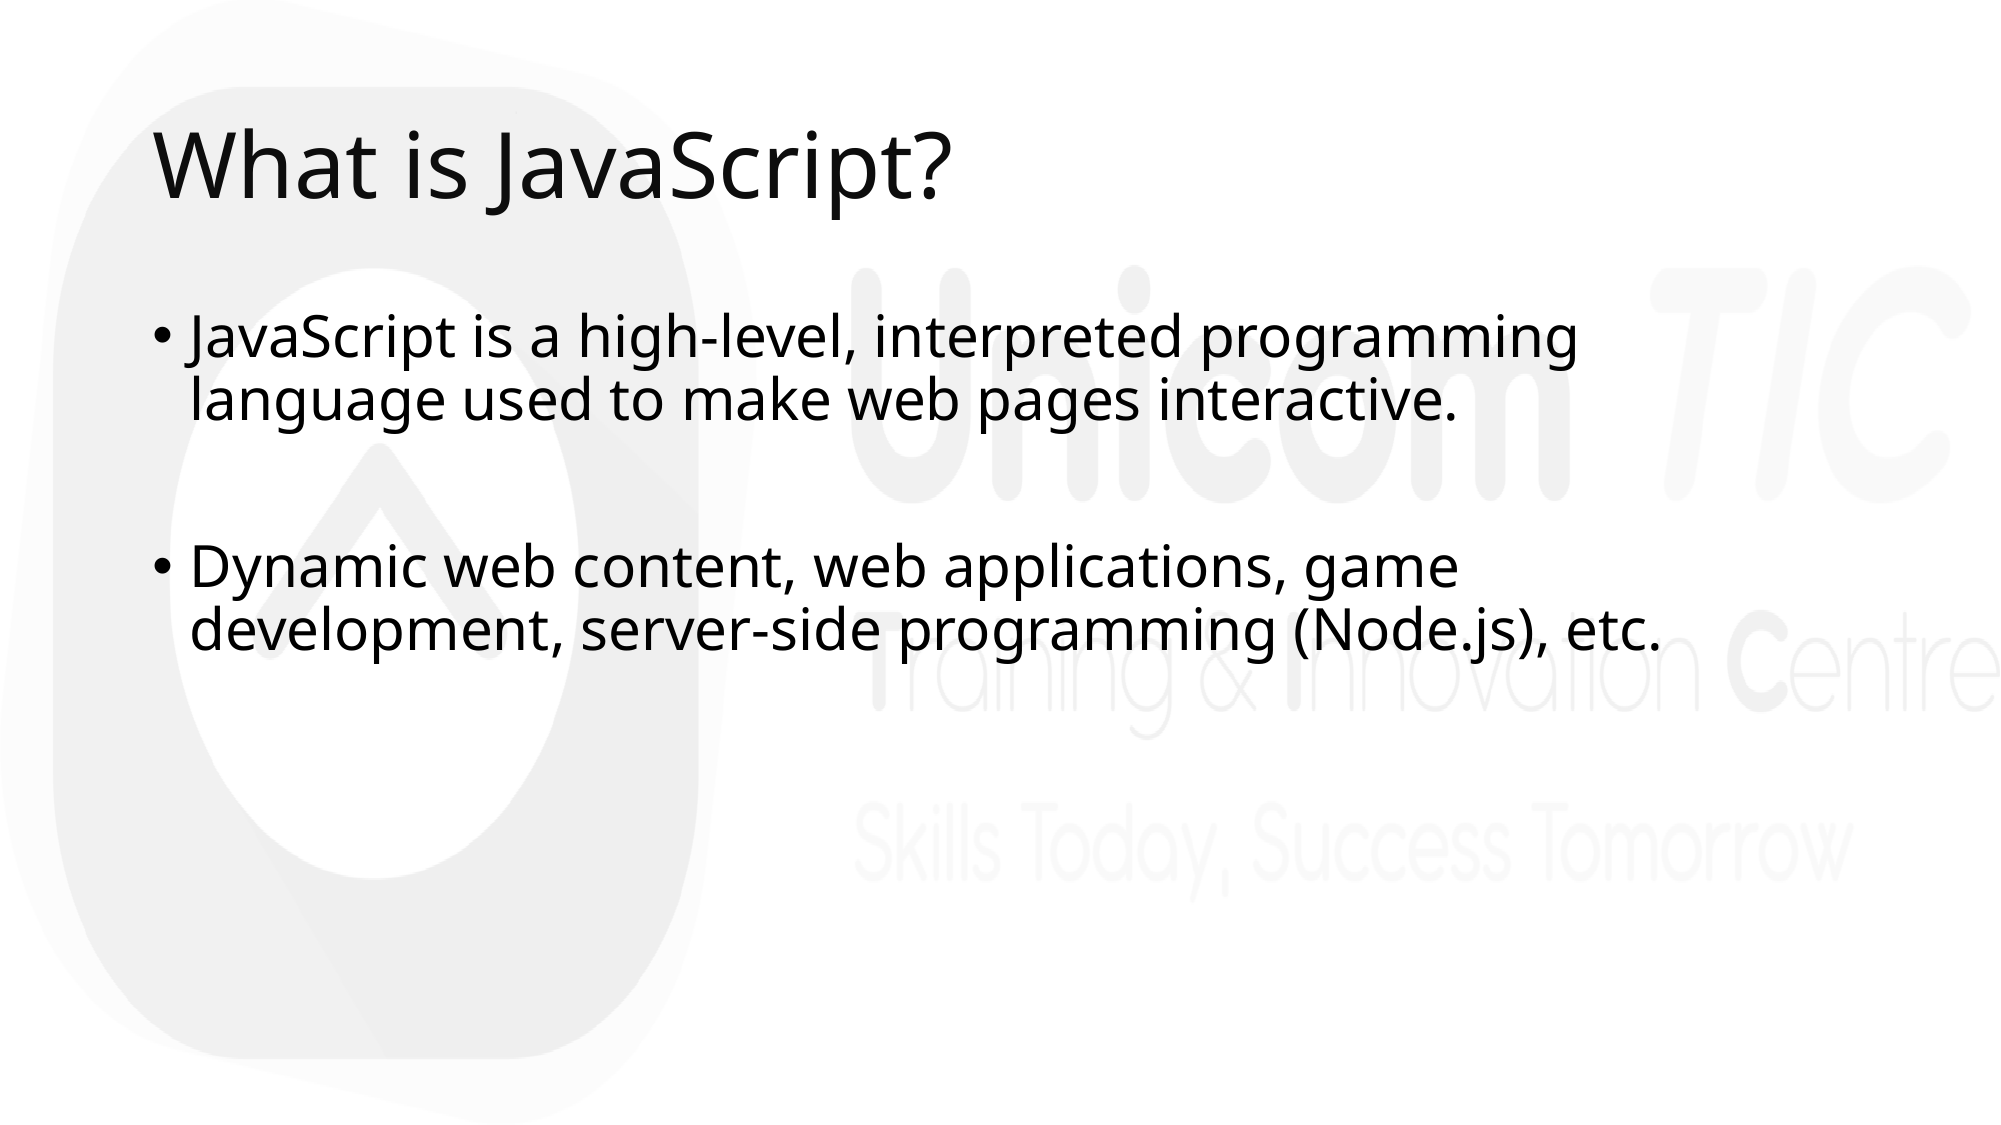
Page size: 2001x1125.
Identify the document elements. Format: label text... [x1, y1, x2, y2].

list JavaScript is a high-level, interpreted programming language used to make web pages interactive. Dynamic web content, web applications, game development, server-side programming (Node.js), etc. [137, 299, 1863, 1014]
title What is JavaScript? [137, 59, 1863, 278]
